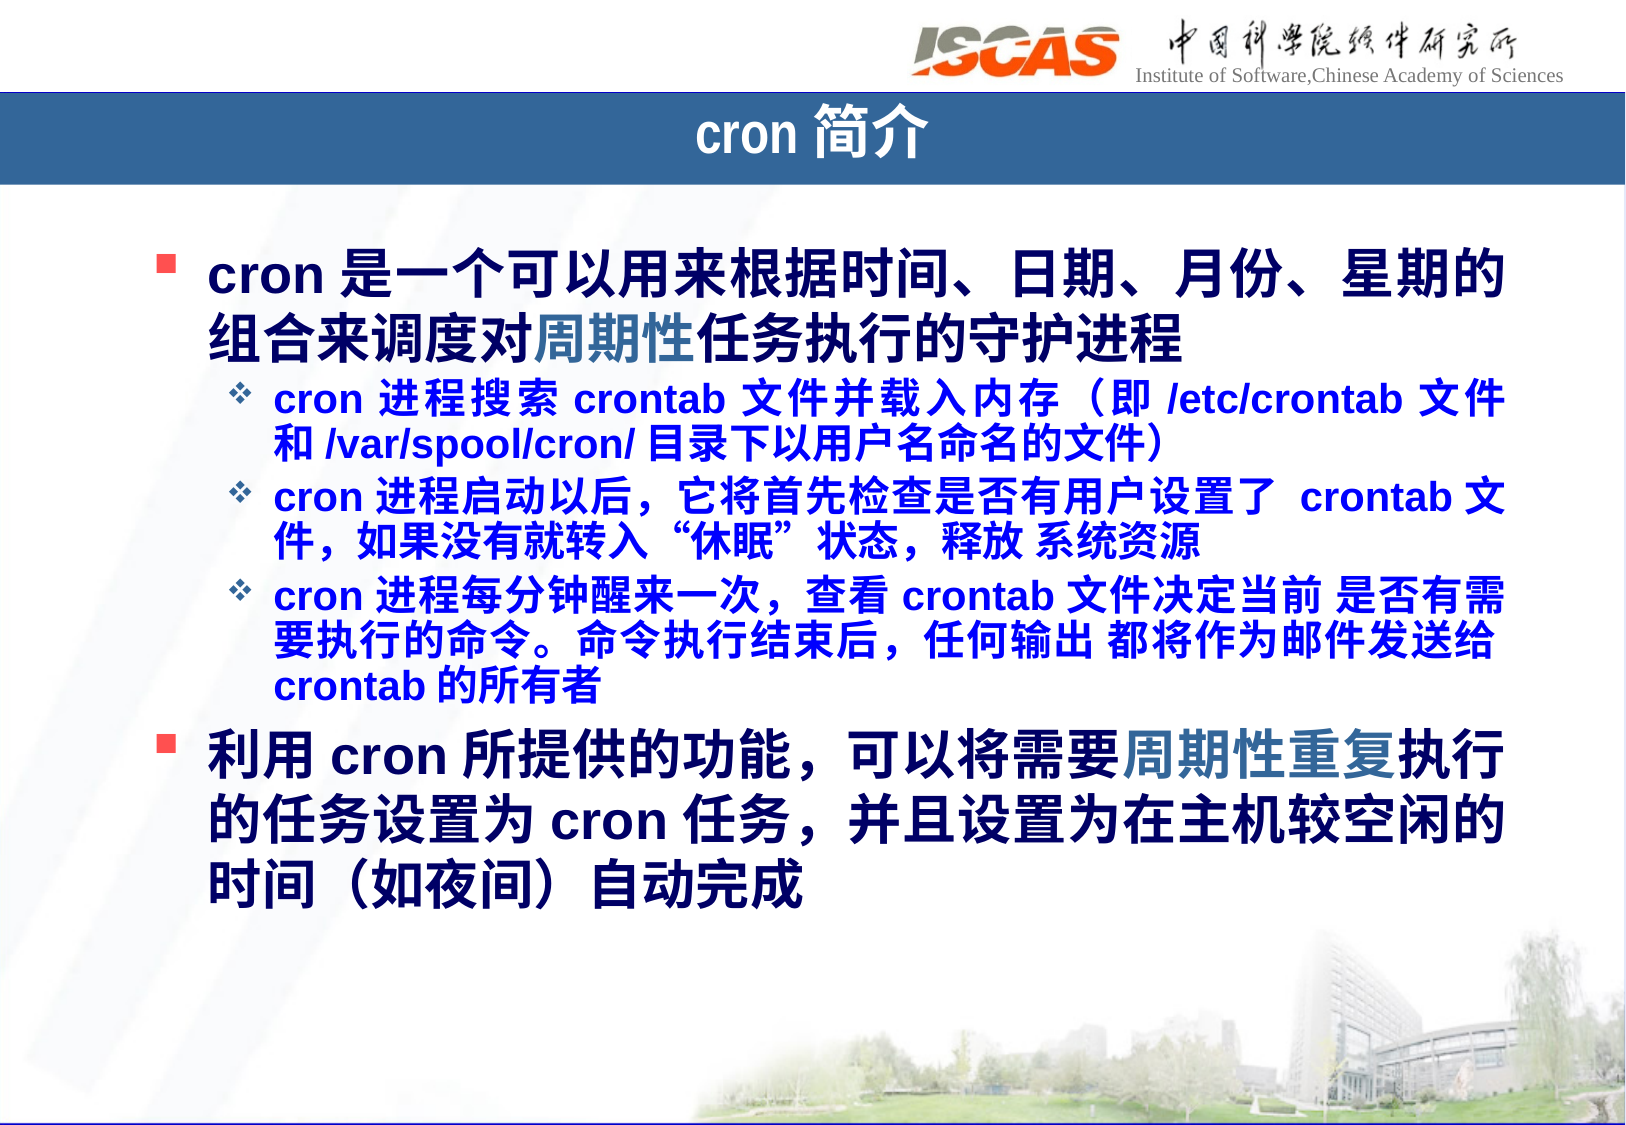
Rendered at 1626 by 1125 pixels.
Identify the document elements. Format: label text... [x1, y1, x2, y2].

list cron是一个可以用来根据时间、日期、月份、星期的组合来调度对周期性任务执行的守护进程 cron进程搜索crontab文件并载入内存（即/etc/crontab文件和/var/spool/cron/目录下以用户名命名的文件） cron进程启动以后，它将首先检查是否有用户设置了 crontab文件，如果没有就转入“休眠”状态，释放 系统资源 cron进程每分钟醒来一次，查看crontab文件决定当前 是否有需要执行的命令。命令执行结束后，任何输出 都将作为邮件发送给crontab的所有者 利用cron所提供的功能，可以将需要周期性重复执行的任务设置为cron任务，并且设置为在主机较空闲的时间（如夜间）自动完成 [136, 231, 1522, 988]
title cron简介 [0, 93, 1625, 185]
picture [0, 92, 1626, 1125]
picture [907, 18, 1132, 87]
picture [1166, 15, 1519, 71]
